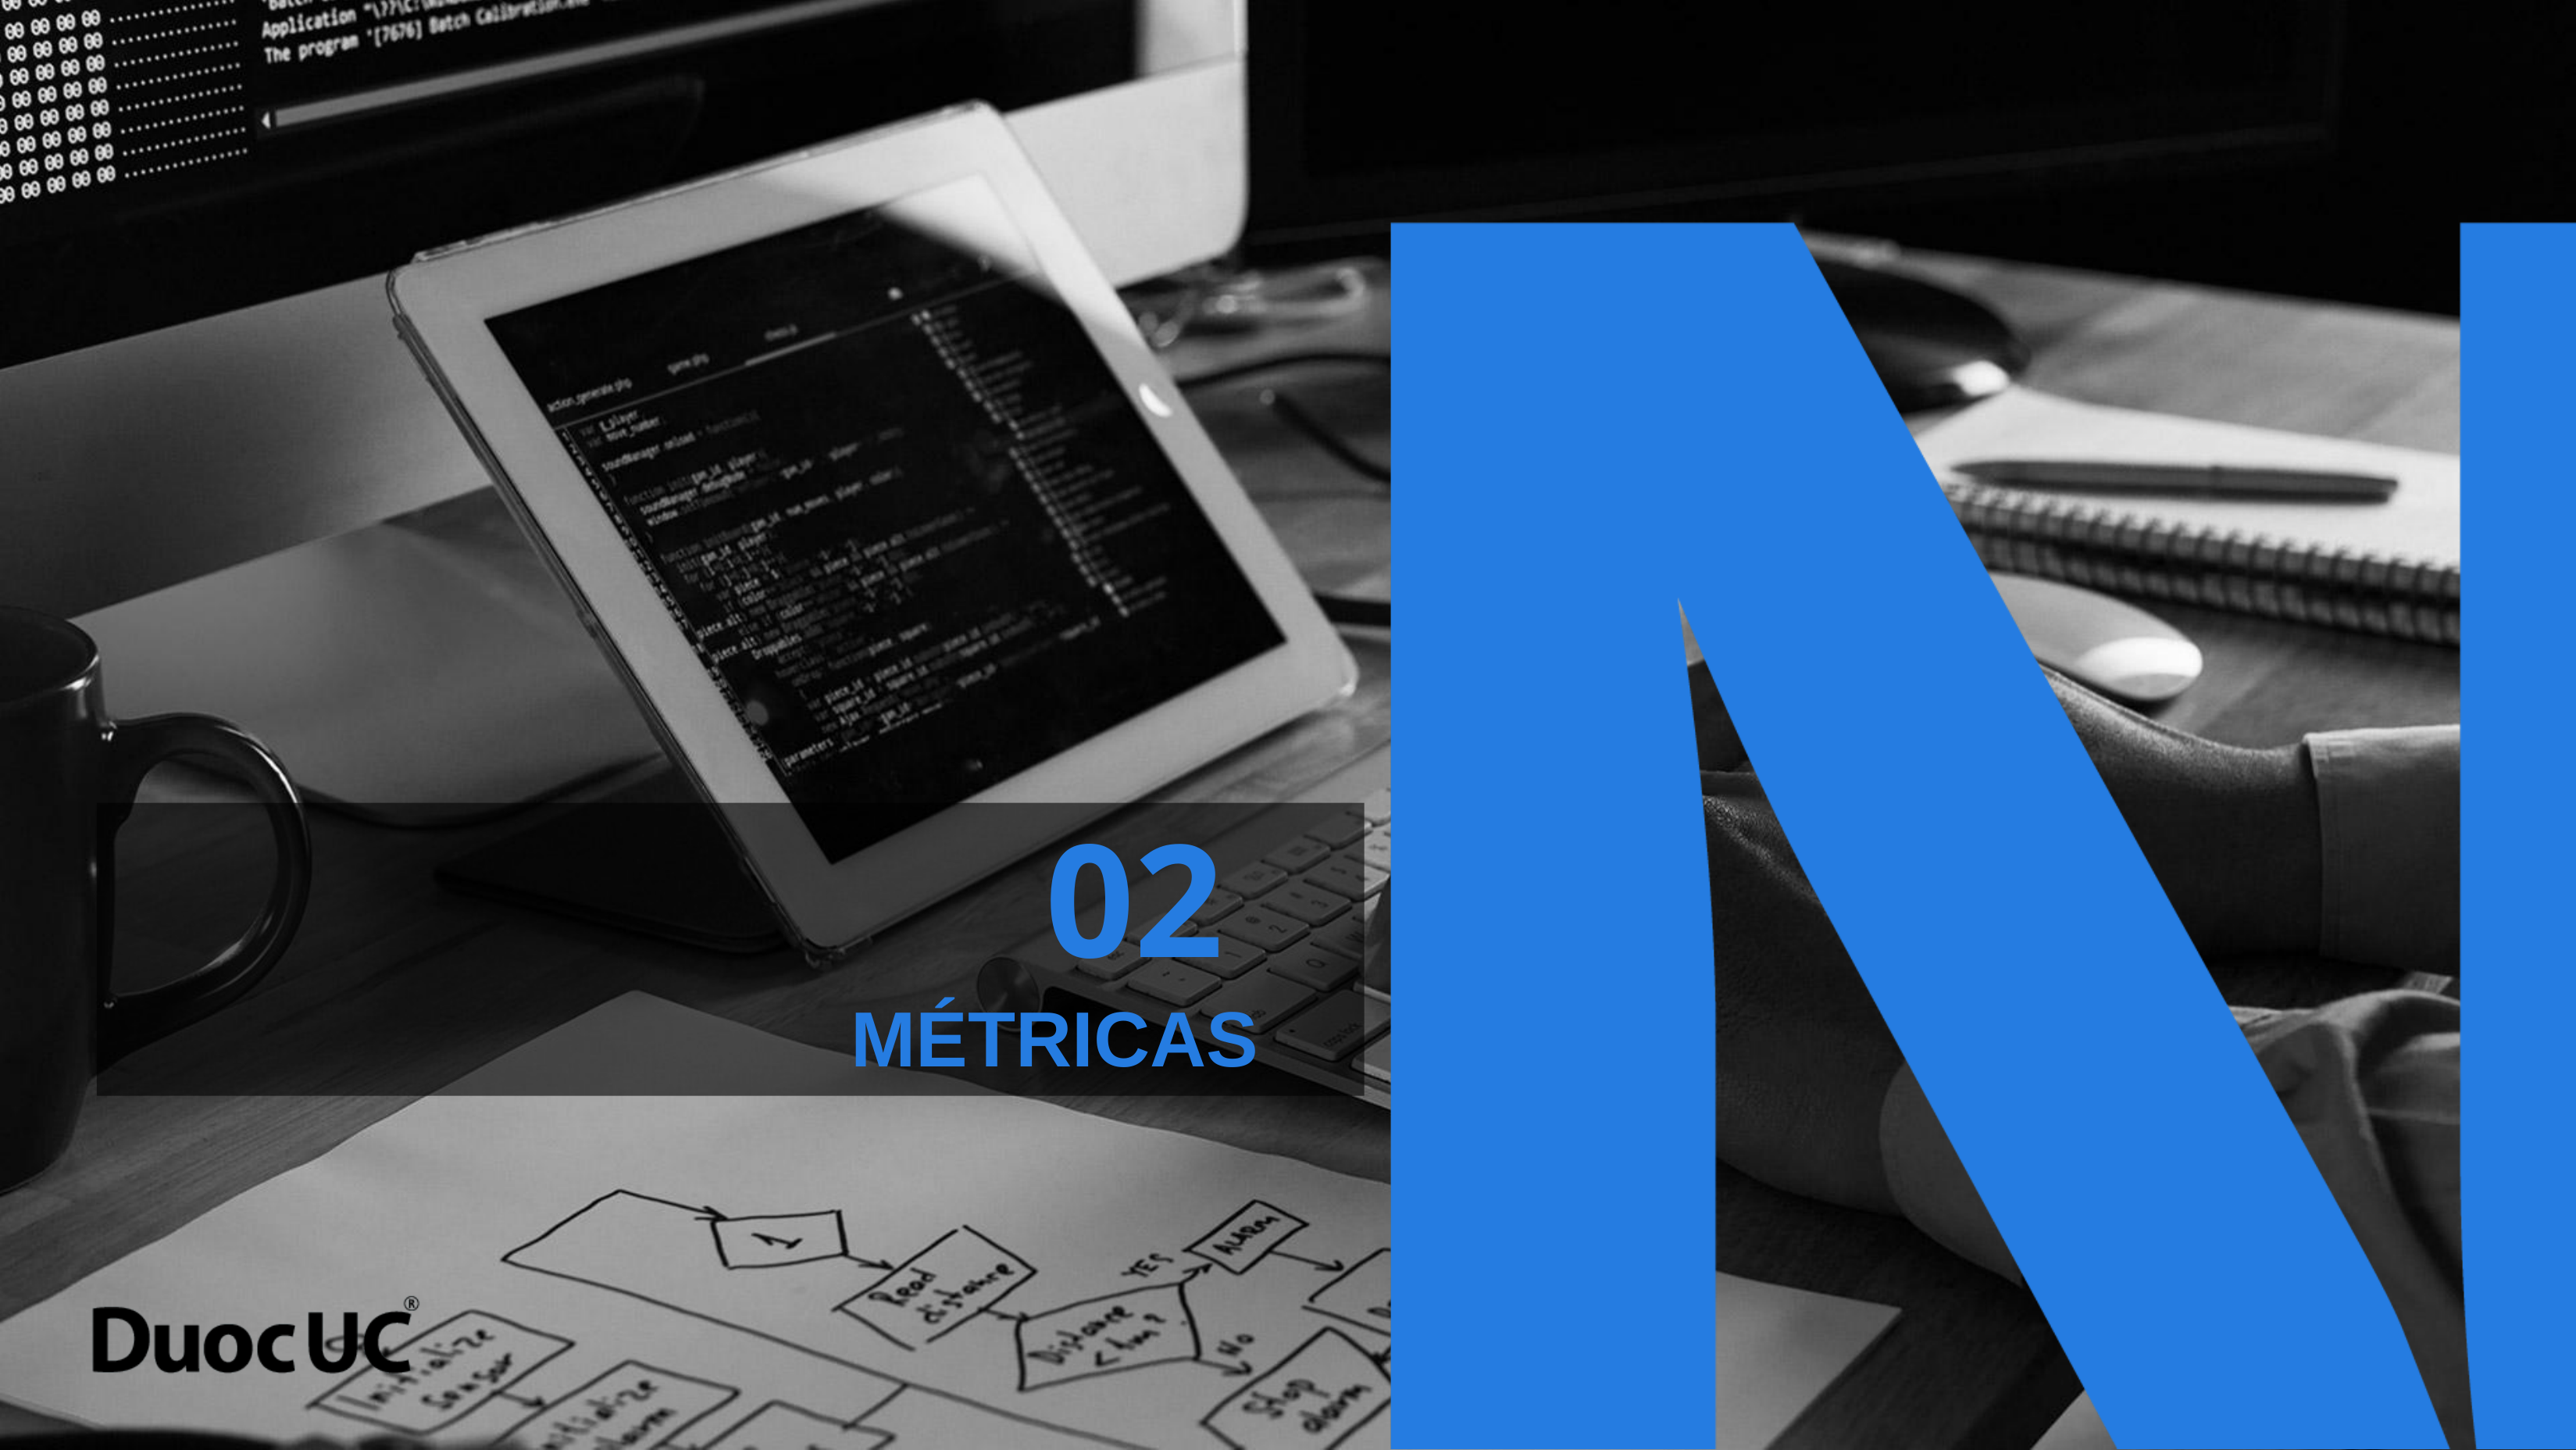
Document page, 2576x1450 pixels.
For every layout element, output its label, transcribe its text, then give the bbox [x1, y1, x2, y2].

text_box MÉTRICAS [194, 988, 1259, 1083]
picture [0, 0, 2576, 1450]
text_box 02 [1045, 801, 1290, 989]
